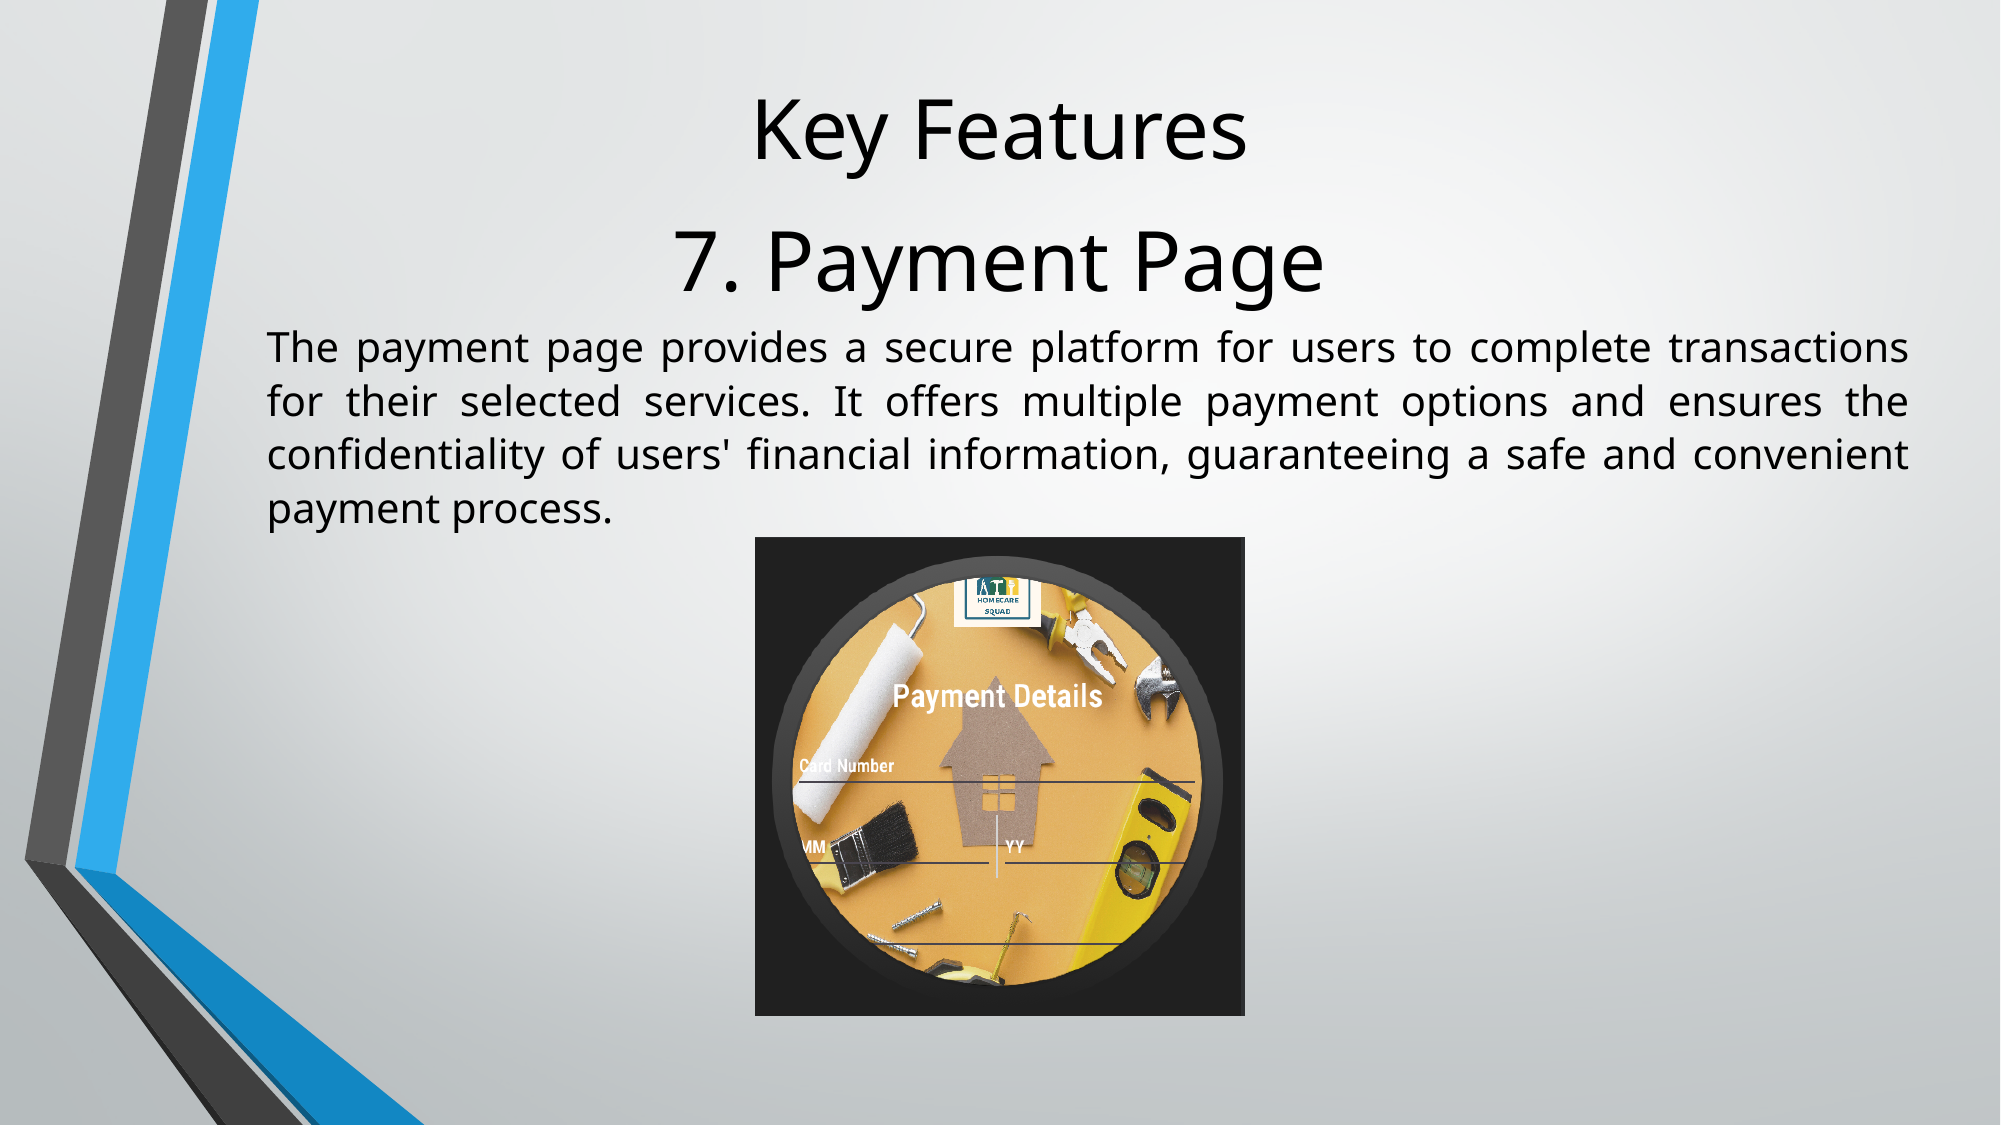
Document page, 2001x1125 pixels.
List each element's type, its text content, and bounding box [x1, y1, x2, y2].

text_box 7. Payment Page [178, 179, 1822, 338]
picture [755, 536, 1245, 1016]
title Key Features [178, 46, 1822, 179]
list The payment page provides a secure platform for users to complete transactions for their selected services. It offers multiple payment options and ensures the confidentiality of users' financial information, guaranteeing a safe and convenient payment process. [251, 318, 1926, 531]
